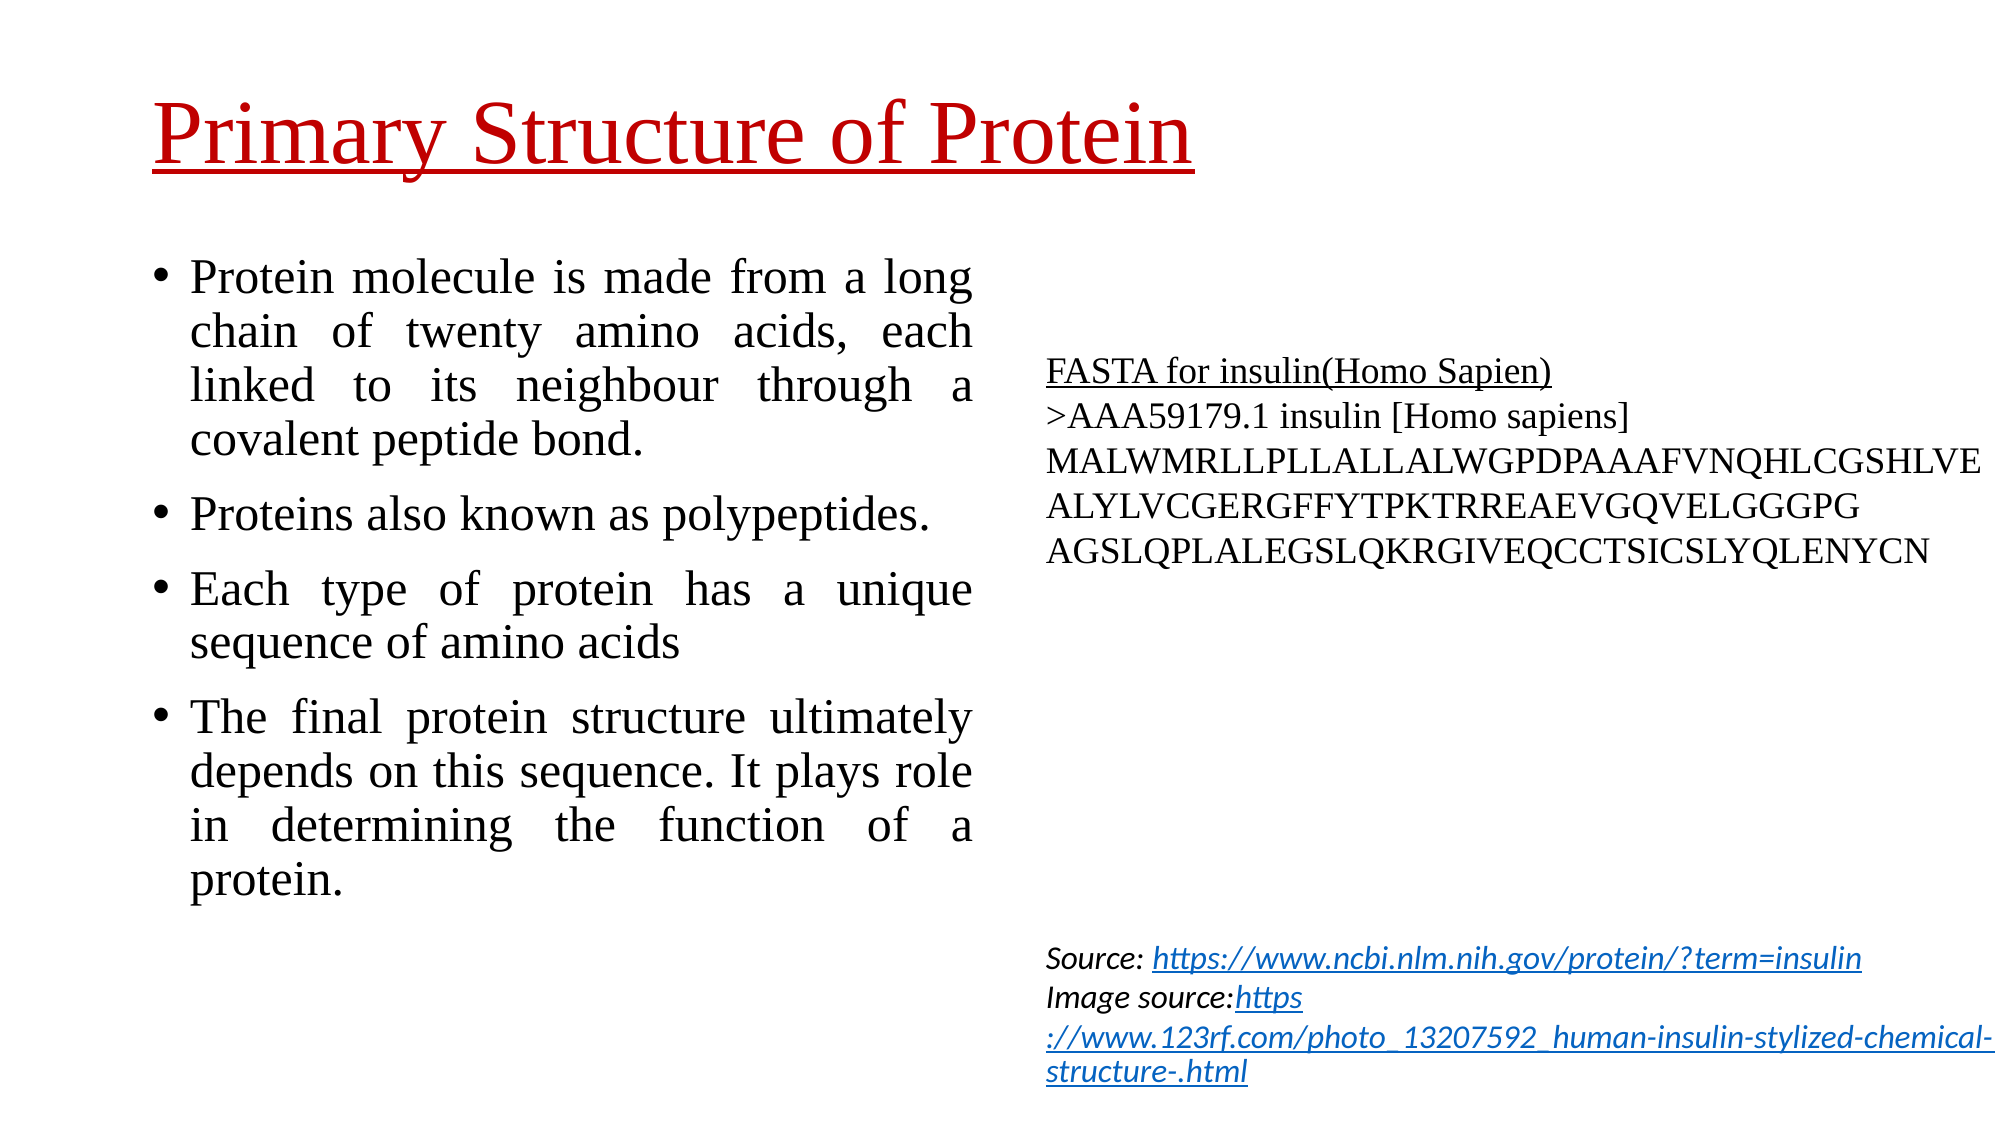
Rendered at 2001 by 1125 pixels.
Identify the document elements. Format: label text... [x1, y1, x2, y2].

title Primary Structure of Protein [137, 25, 1863, 243]
list Protein molecule is made from a long chain of twenty amino acids, each linked to its neighbour through a covalent peptide bond. Proteins also known as polypeptides. Each type of protein has a unique sequence of amino acids The final protein structure ultimately depends on this sequence. It plays role in determining the function of a protein. [137, 242, 989, 1091]
text_box FASTA for insulin(Homo Sapien) >AAA59179.1 insulin [Homo sapiens] MALWMRLLPLLALLALWGPDPAAAFVNQHLCGSHLVEALYLVCGERGFFYTPKTRREAEVGQVELGGGPG AGSLQPLALEGSLQKRGIVEQCCTSICSLYQLENYCN Source: https://www.ncbi.nlm.nih.gov/protein/?term=insulin Image source:https://www.123rf.com/photo_13207592_human-insulin-stylized-chemical-structure-.html [1030, 339, 2000, 1063]
